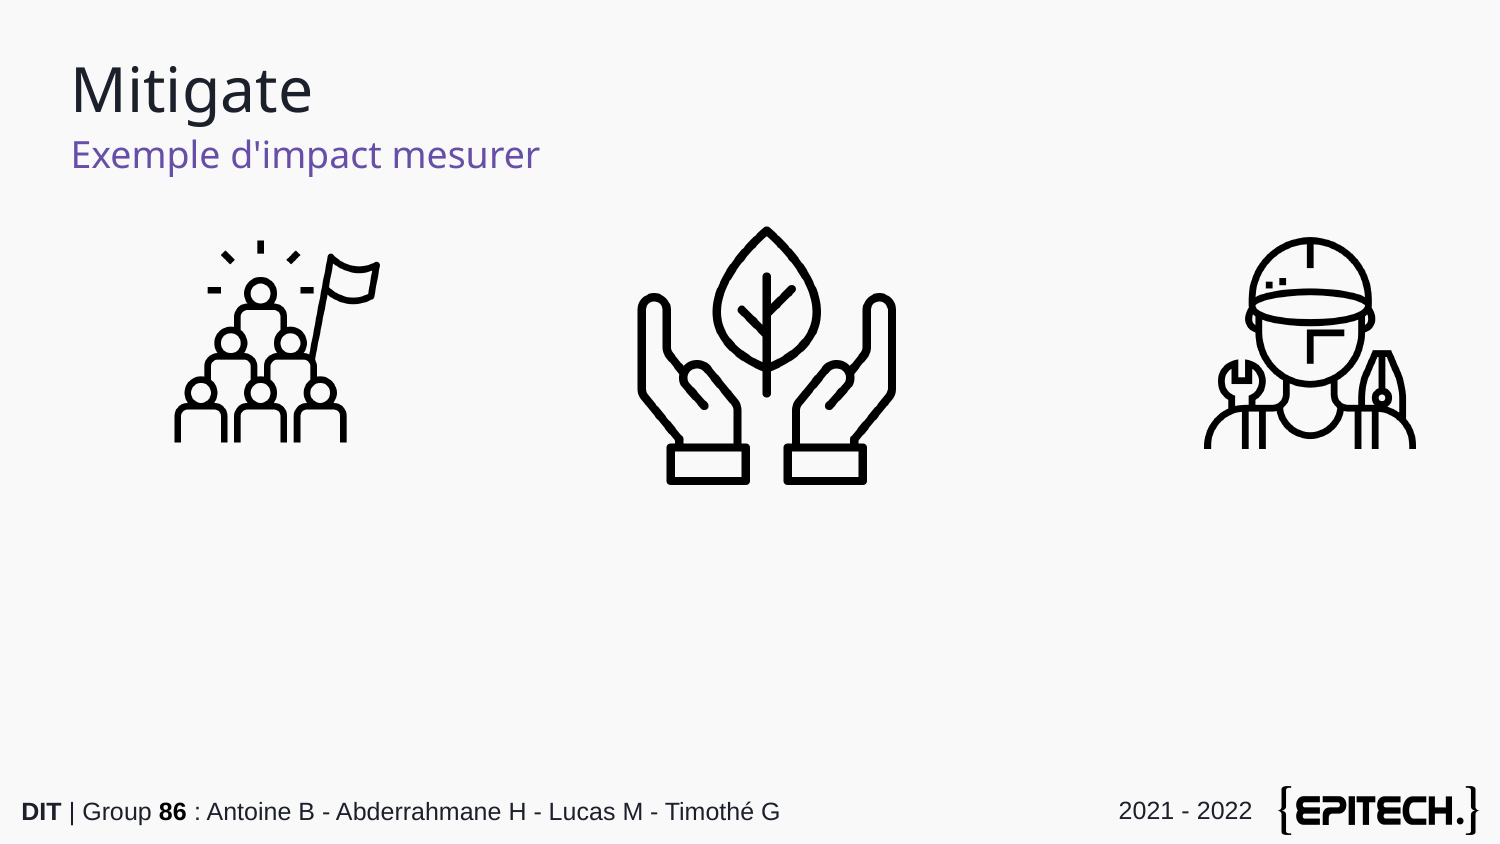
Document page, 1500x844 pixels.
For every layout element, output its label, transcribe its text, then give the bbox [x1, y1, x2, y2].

picture [1277, 786, 1480, 835]
text_box Exemple d'impact mesurer [55, 126, 762, 181]
text_box Mitigate [55, 35, 1025, 141]
picture [171, 237, 383, 449]
picture [633, 222, 901, 490]
picture [1204, 237, 1416, 449]
